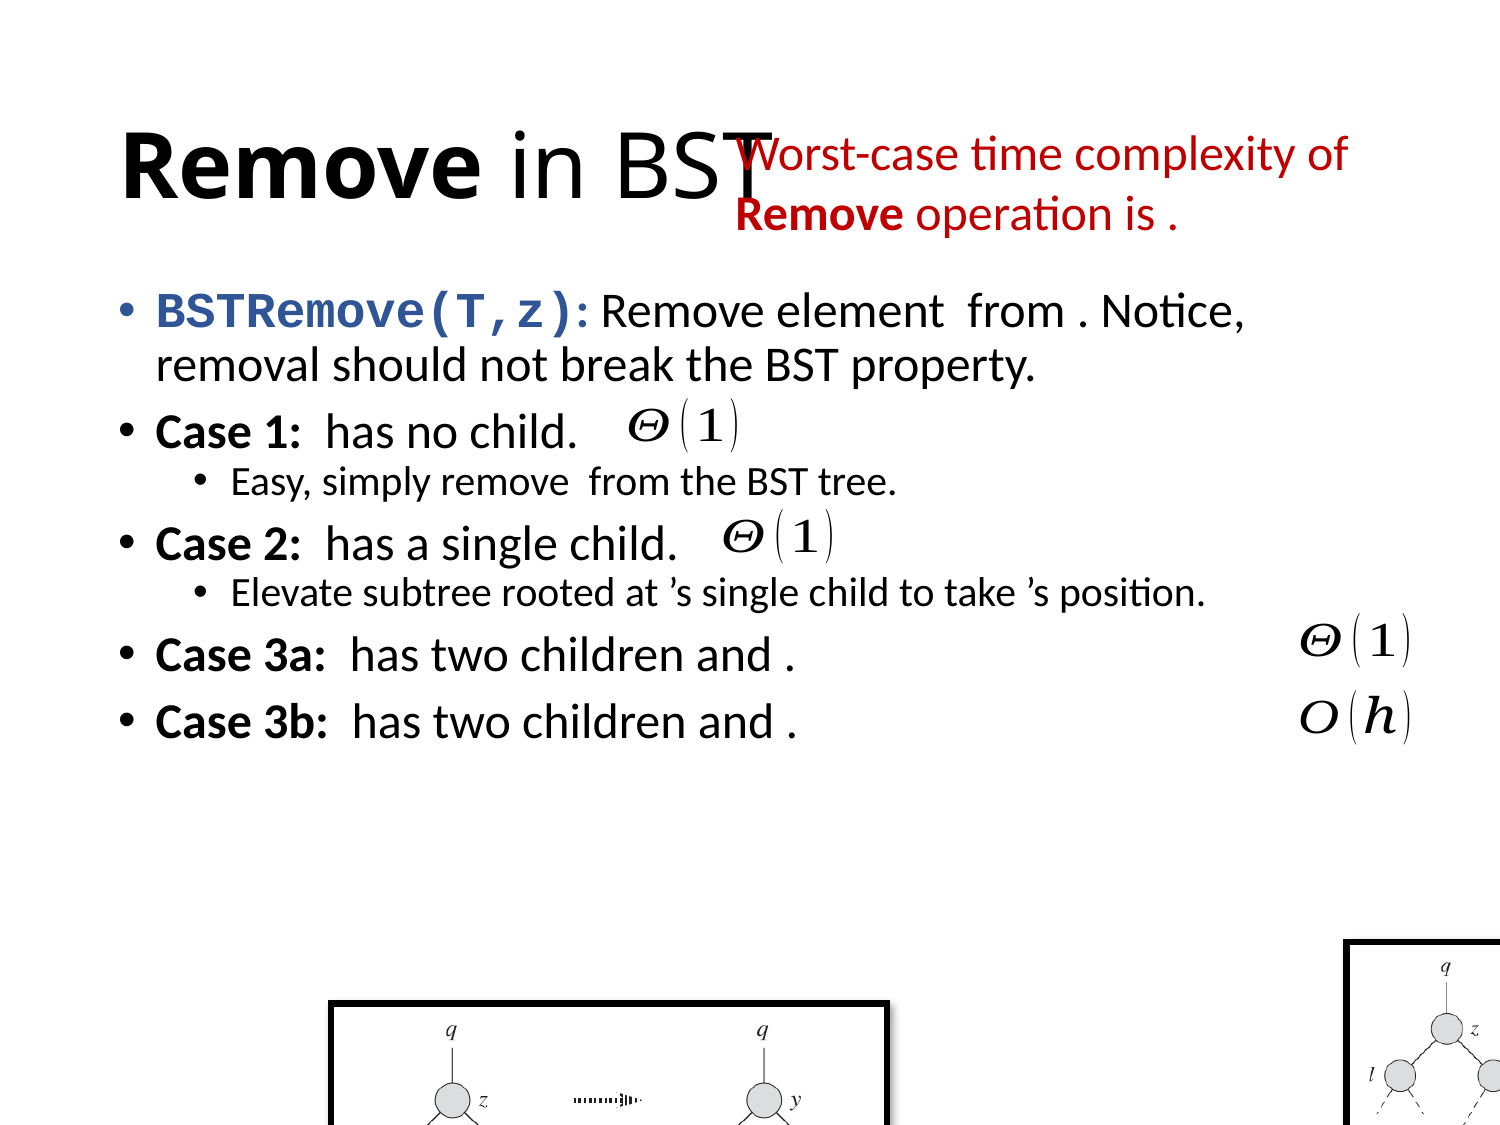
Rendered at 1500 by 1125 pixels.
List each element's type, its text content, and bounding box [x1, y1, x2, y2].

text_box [1349, 944, 1500, 1125]
title Remove in BST [103, 59, 1397, 278]
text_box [333, 1006, 884, 1125]
